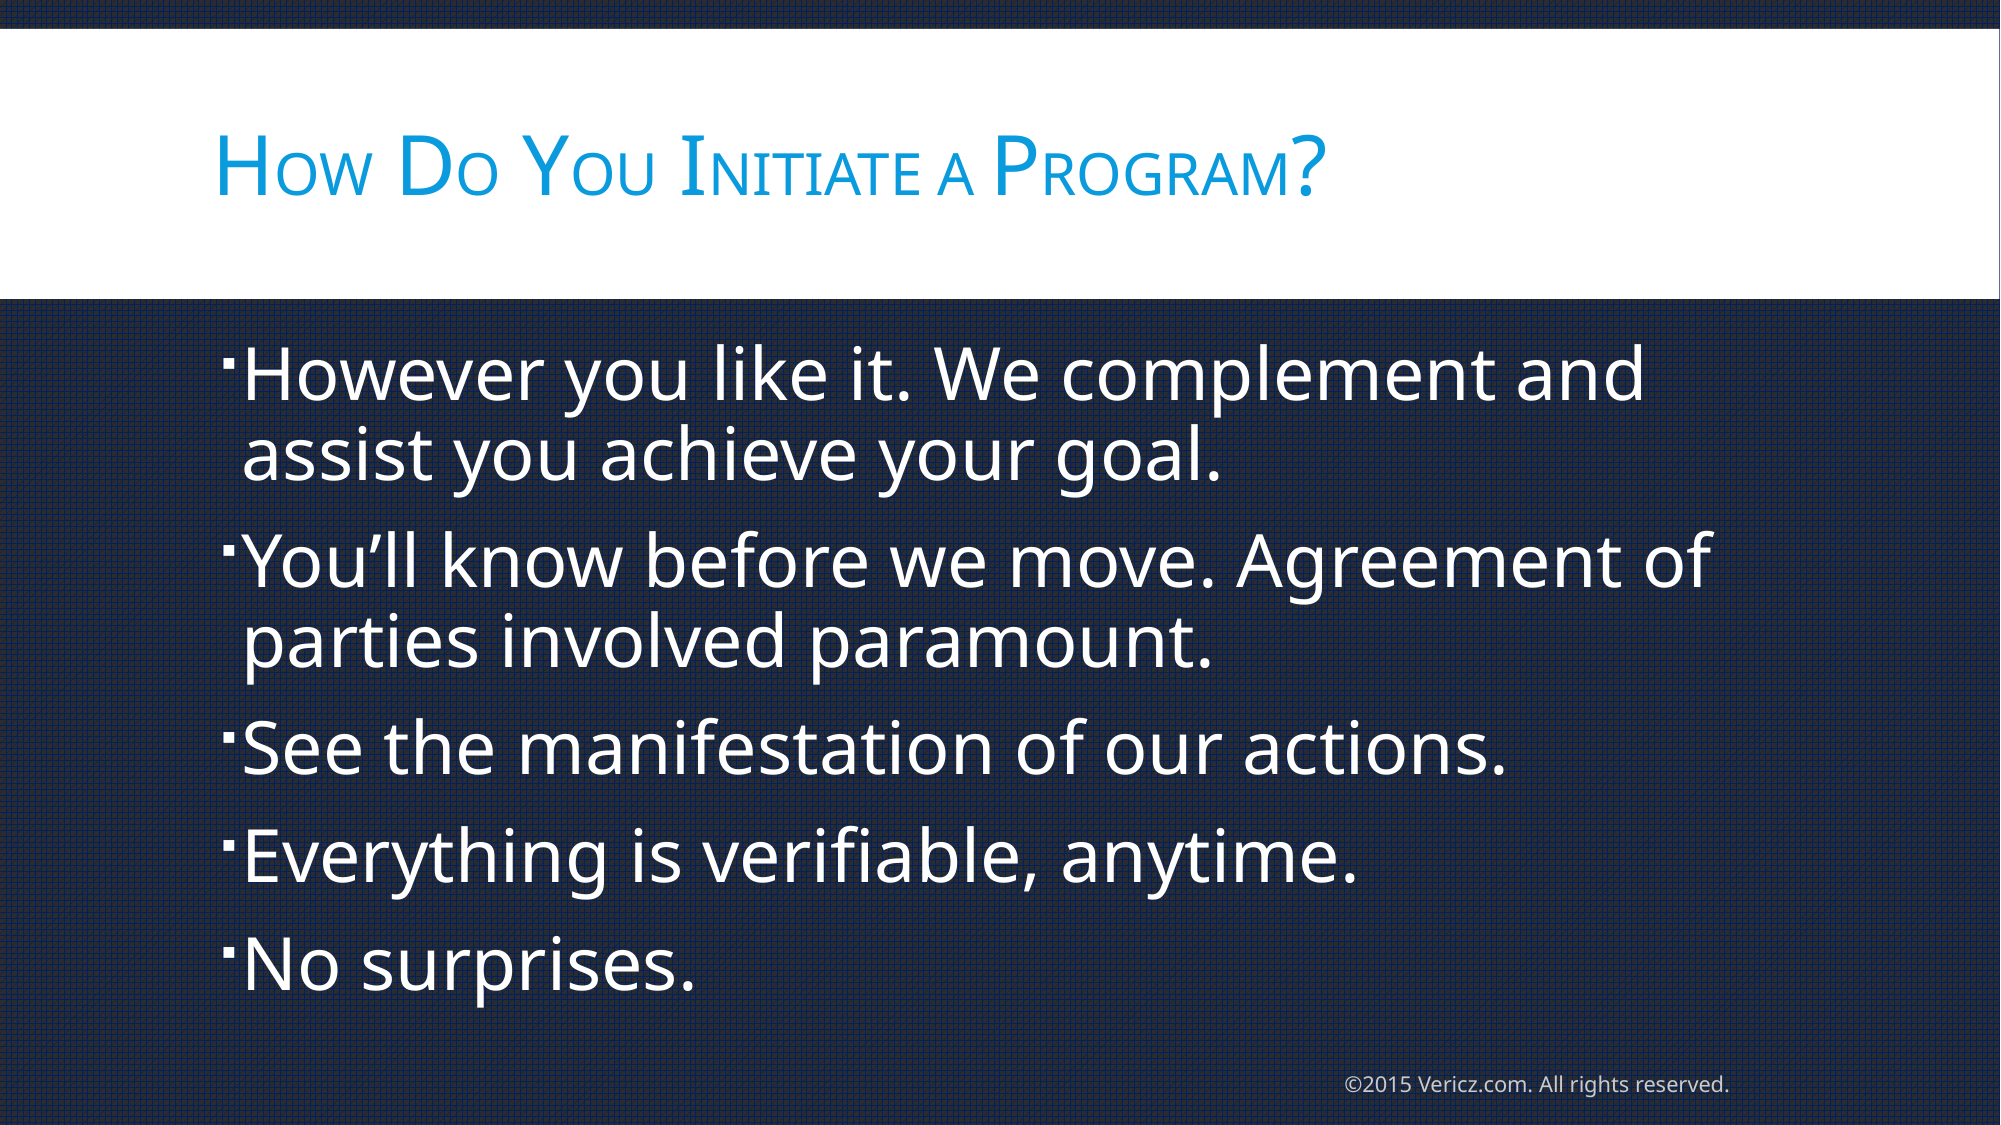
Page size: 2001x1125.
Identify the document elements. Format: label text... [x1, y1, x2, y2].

title HOW DO YOU INITIATE a program? [197, 46, 1803, 295]
footer ©2015 Vericz.com. All rights reserved. [918, 1053, 1746, 1114]
list However you like it. We complement and assist you achieve your goal. You’ll know before we move. Agreement of parties involved paramount. See the manifestation of our actions. Everything is verifiable, anytime. No surprises. [197, 329, 1803, 1020]
